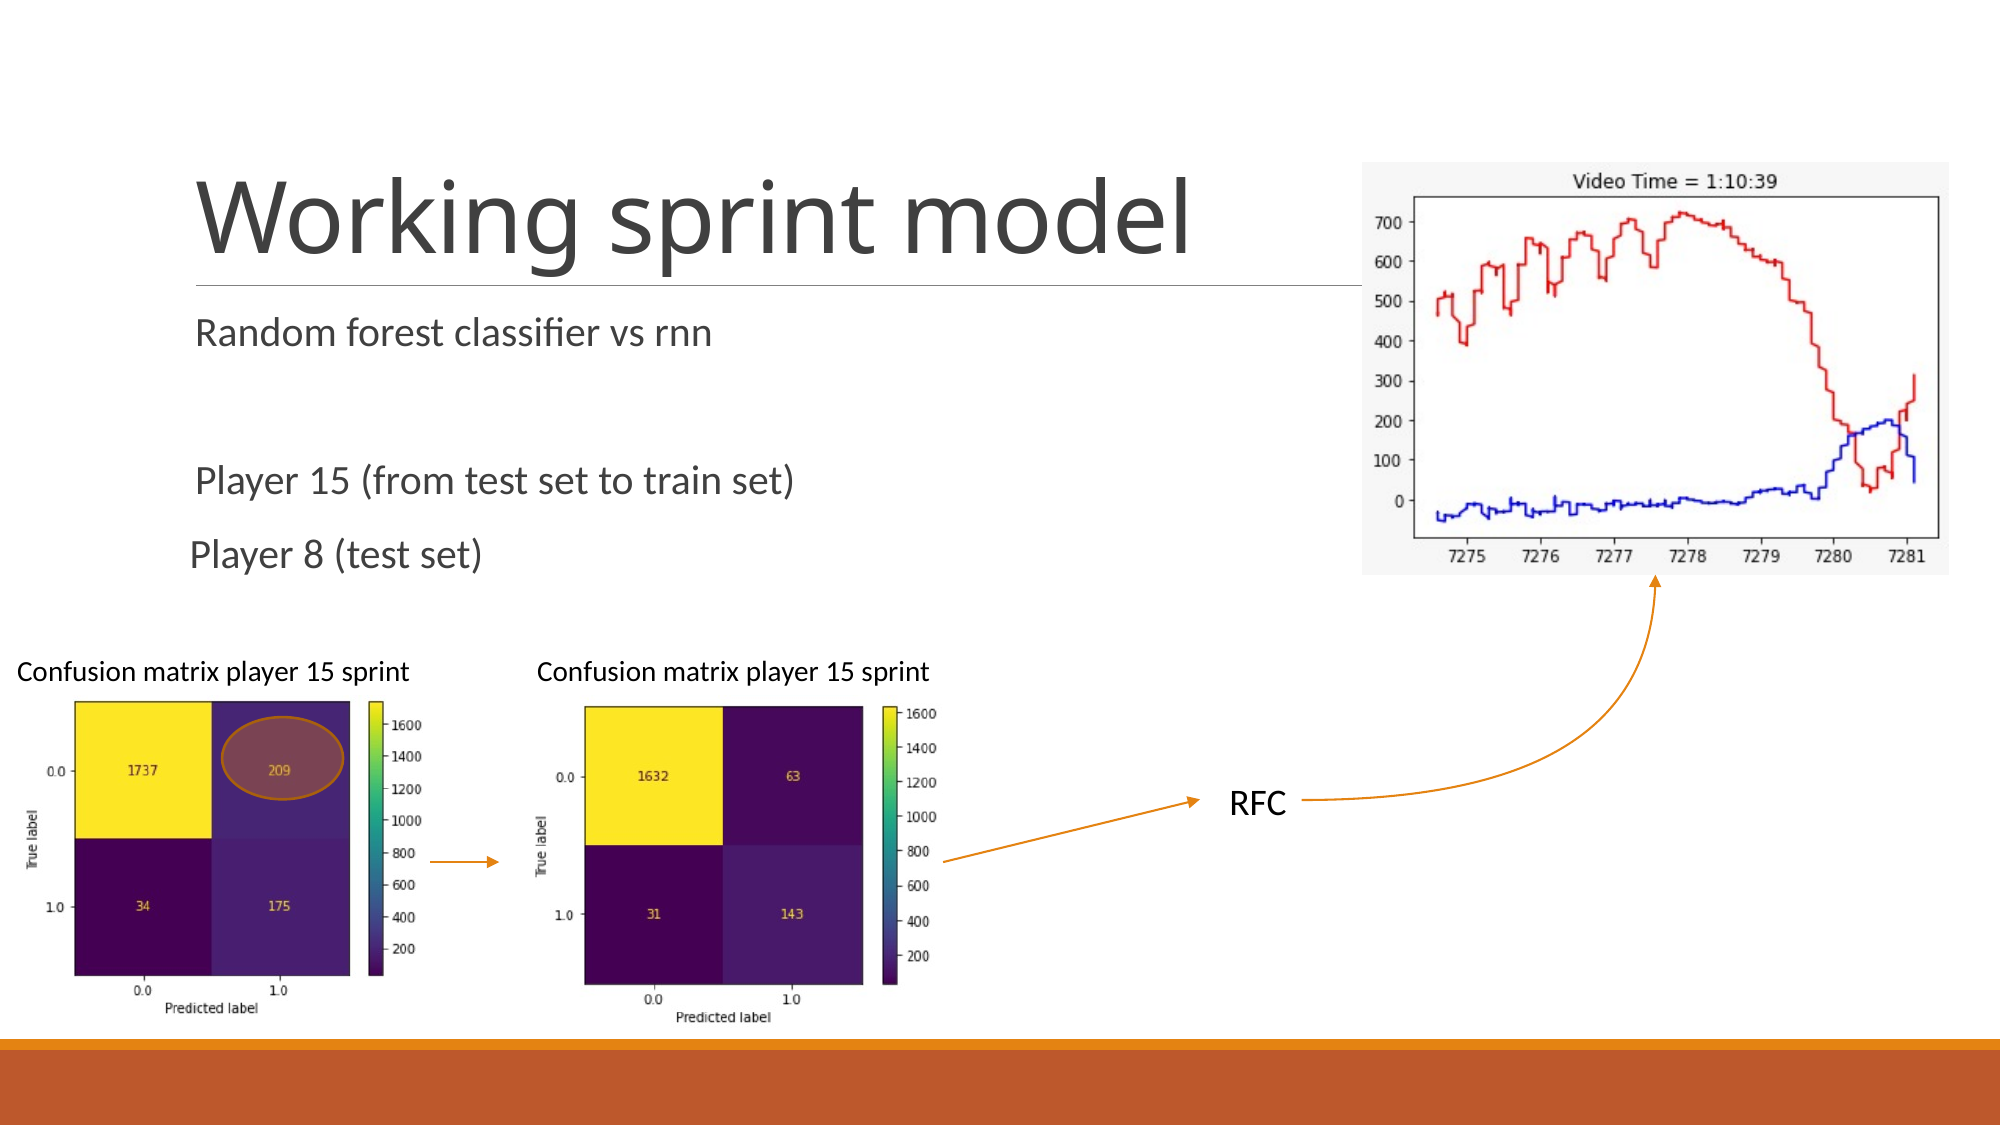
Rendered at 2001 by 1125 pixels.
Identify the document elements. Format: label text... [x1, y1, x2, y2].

text_box RFC [1214, 770, 1302, 830]
text_box Confusion matrix player 15 sprint [522, 645, 946, 693]
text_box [1301, 574, 1656, 801]
picture [519, 695, 944, 1030]
list Random forest classifier vs rnn Player 15 (from test set to train set) Player 8 (test set) [180, 302, 1830, 963]
picture [13, 695, 431, 1030]
picture [1361, 161, 1949, 576]
title Working sprint model [180, 43, 1830, 282]
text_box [942, 798, 1201, 863]
text_box Confusion matrix player 15 sprint [2, 645, 426, 695]
